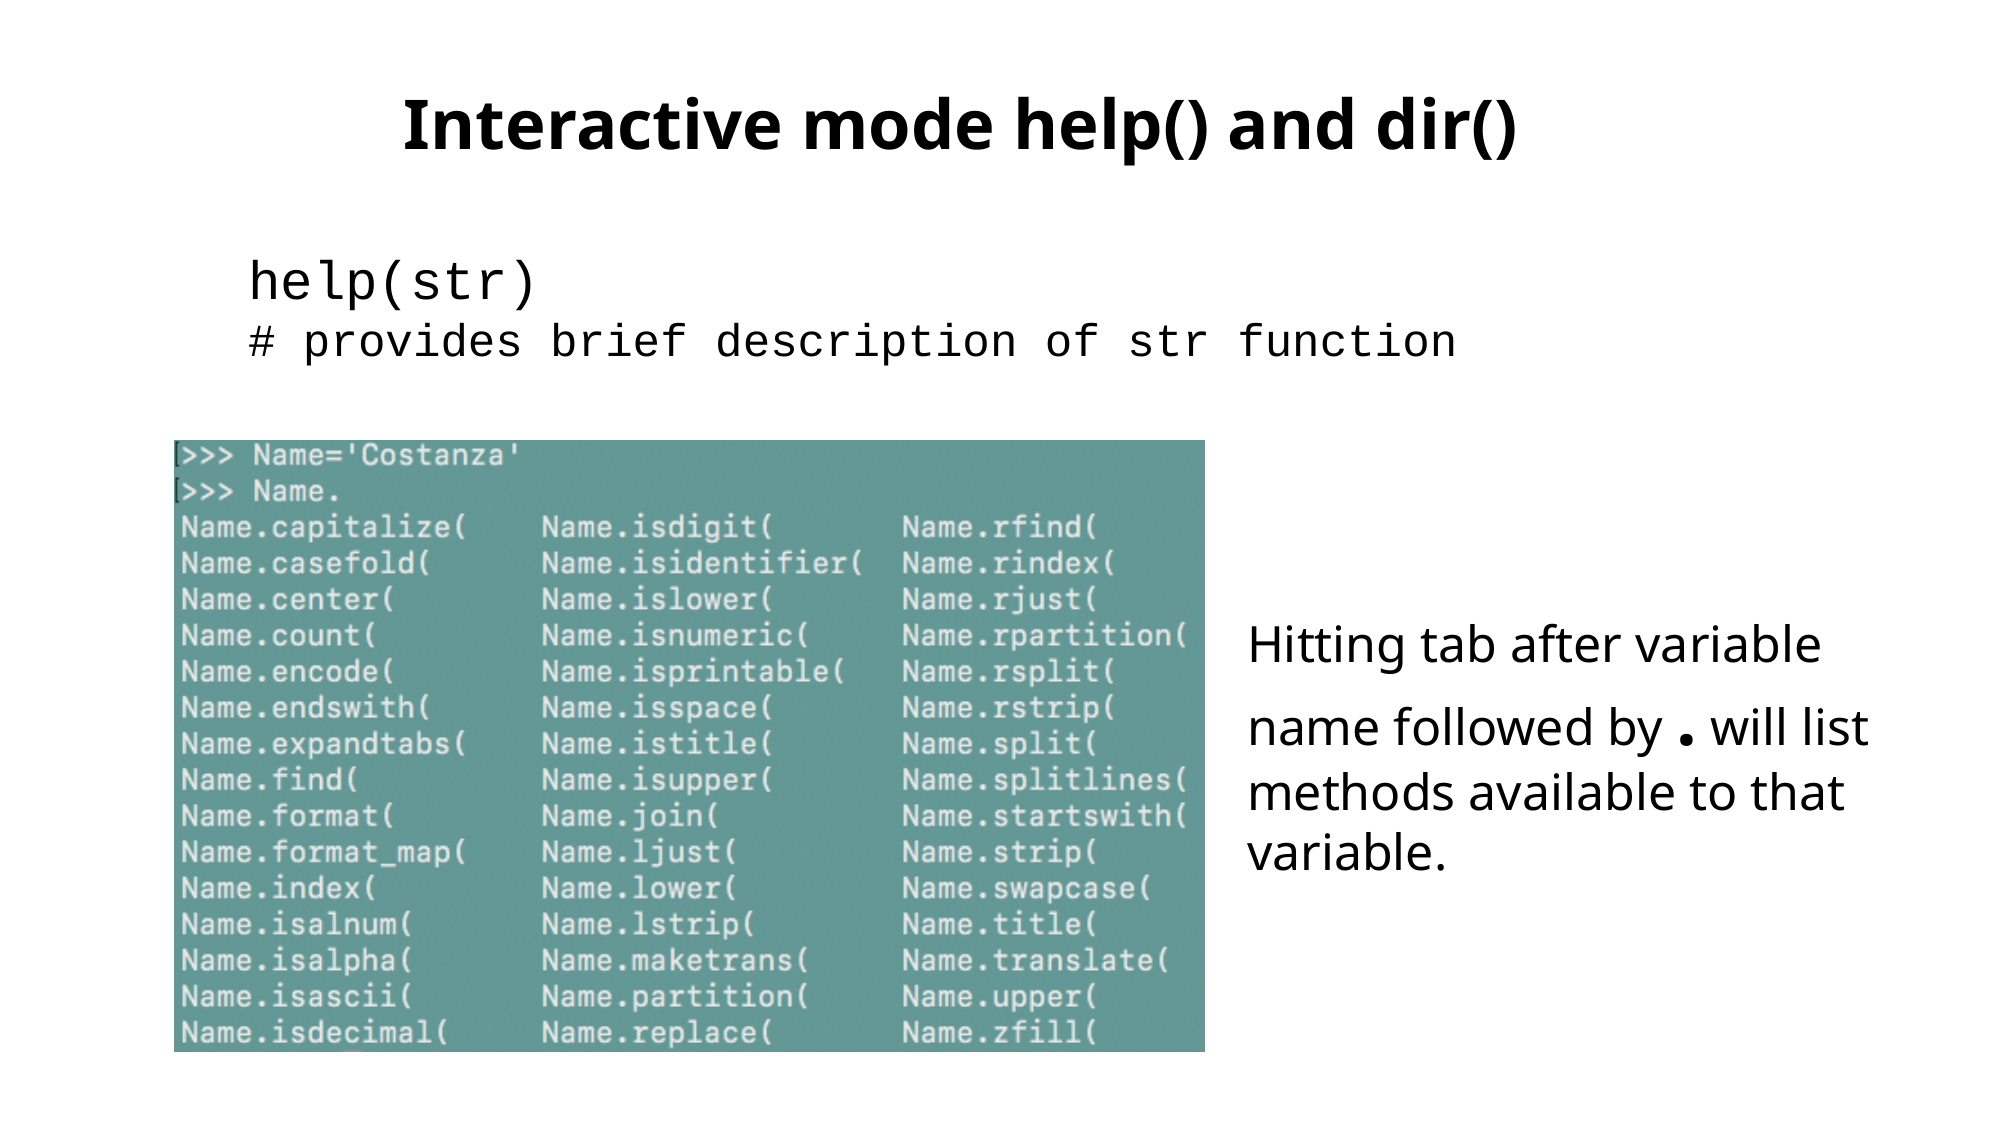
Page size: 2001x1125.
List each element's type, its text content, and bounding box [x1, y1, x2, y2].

text_box Hitting tab after variable name followed by . will list methods available to that variable. [1232, 605, 1968, 888]
picture [174, 440, 1205, 1052]
text_box help(str) # provides brief description of str function [233, 238, 1474, 373]
text_box Interactive mode help() and dir() [389, 73, 1534, 171]
